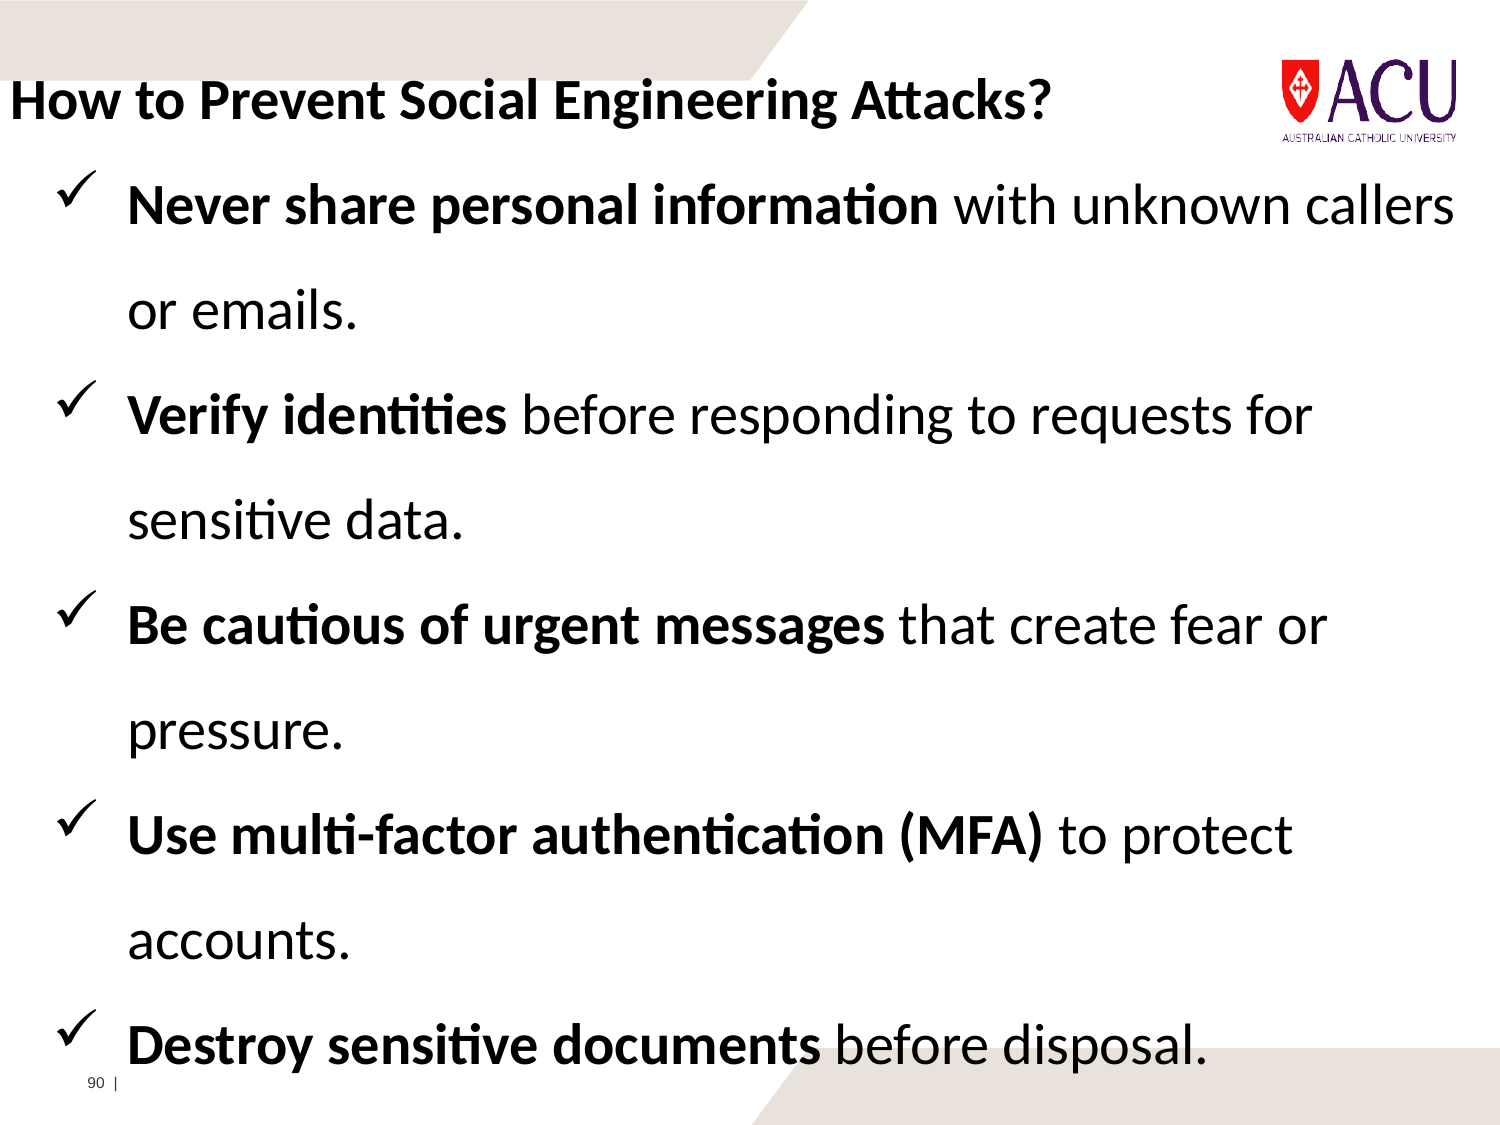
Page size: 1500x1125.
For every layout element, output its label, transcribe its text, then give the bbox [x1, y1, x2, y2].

slide_number 90 | [81, 1084, 120, 1125]
text_box How to Prevent Social Engineering Attacks? Never share personal information with unknown callers or emails. Verify identities before responding to requests for sensitive data. Be cautious of urgent messages that create fear or pressure. Use multi-factor authentication (MFA) to protect accounts. Destroy sensitive documents before disposal. [0, 19, 1496, 1084]
